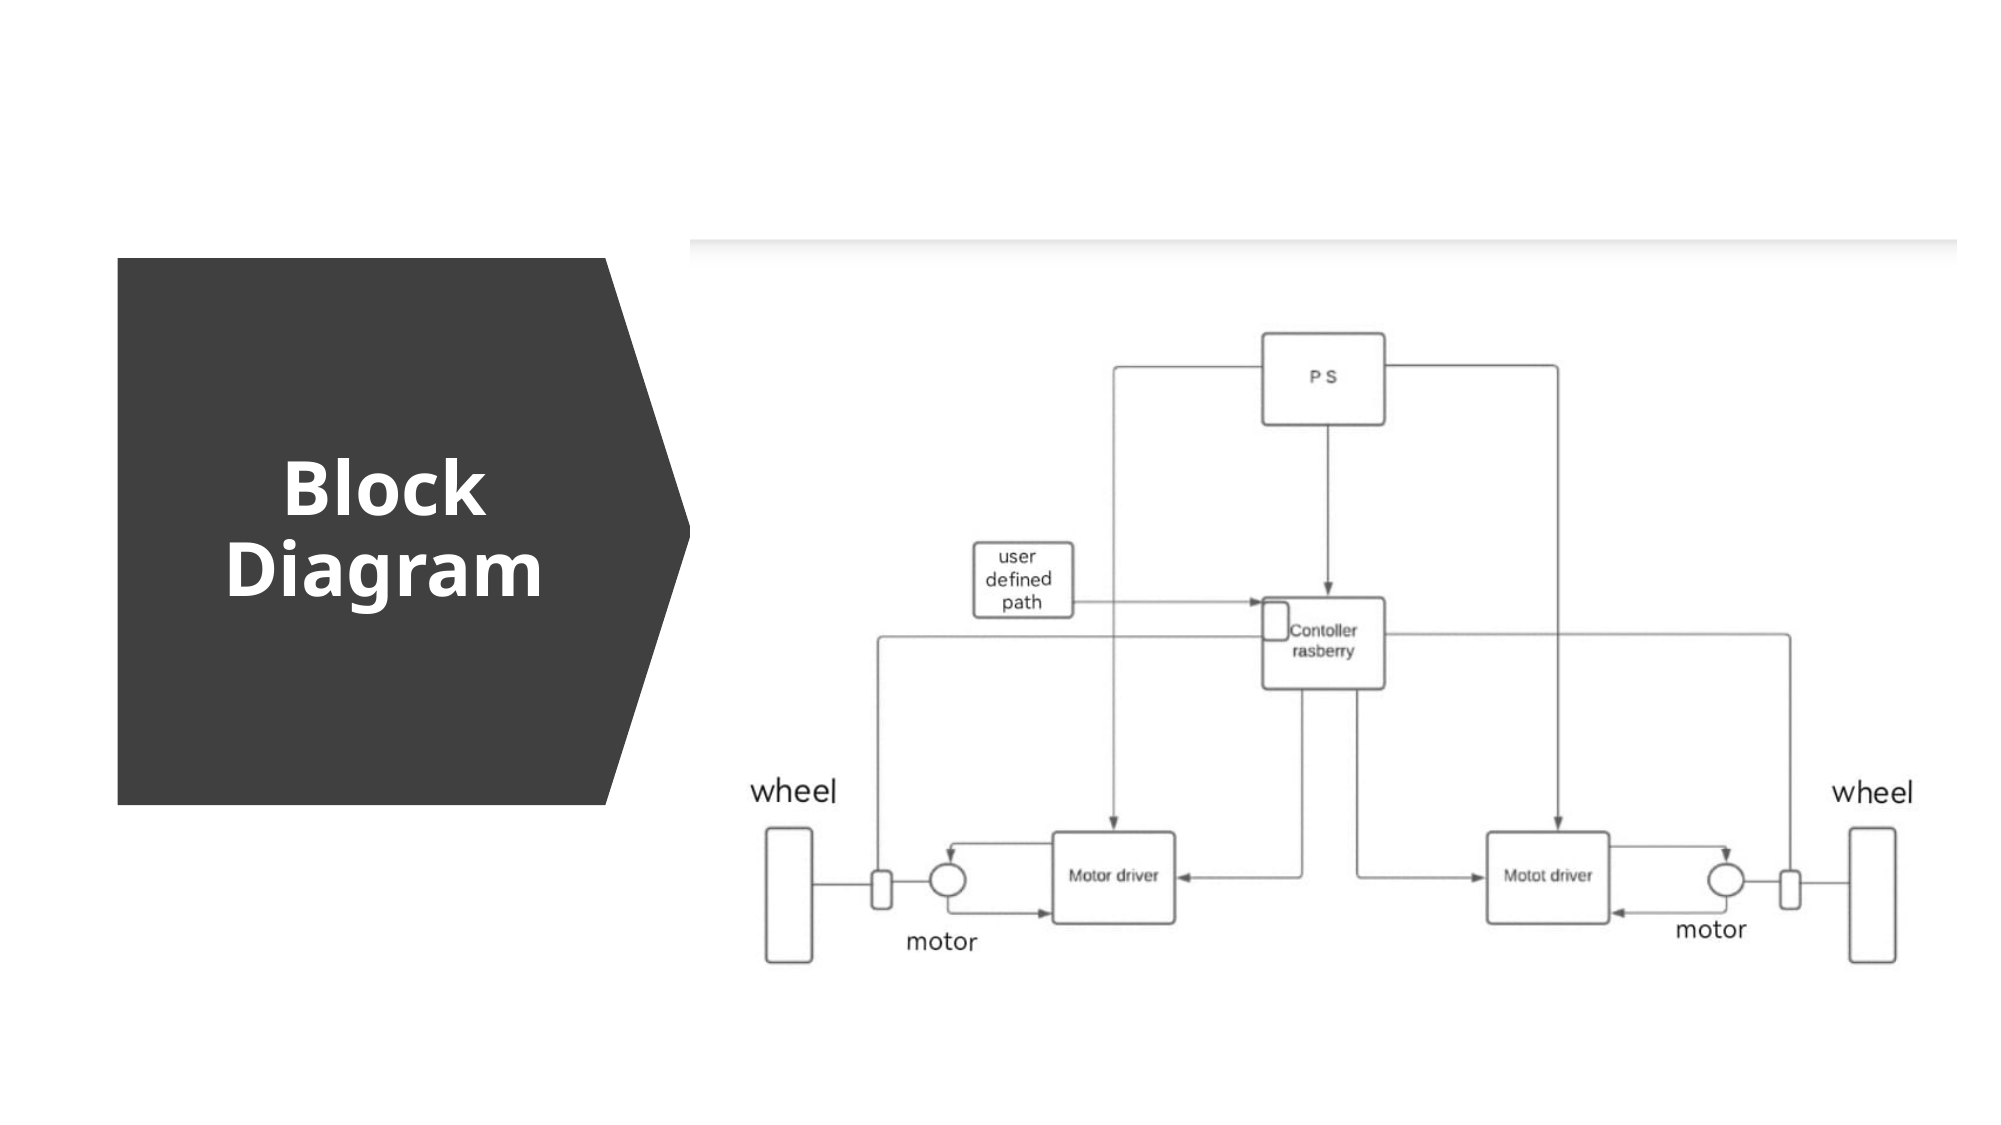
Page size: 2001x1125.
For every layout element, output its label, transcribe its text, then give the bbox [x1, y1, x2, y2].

text_box [116, 257, 690, 807]
title Block Diagram [168, 322, 601, 741]
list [690, 238, 1957, 976]
